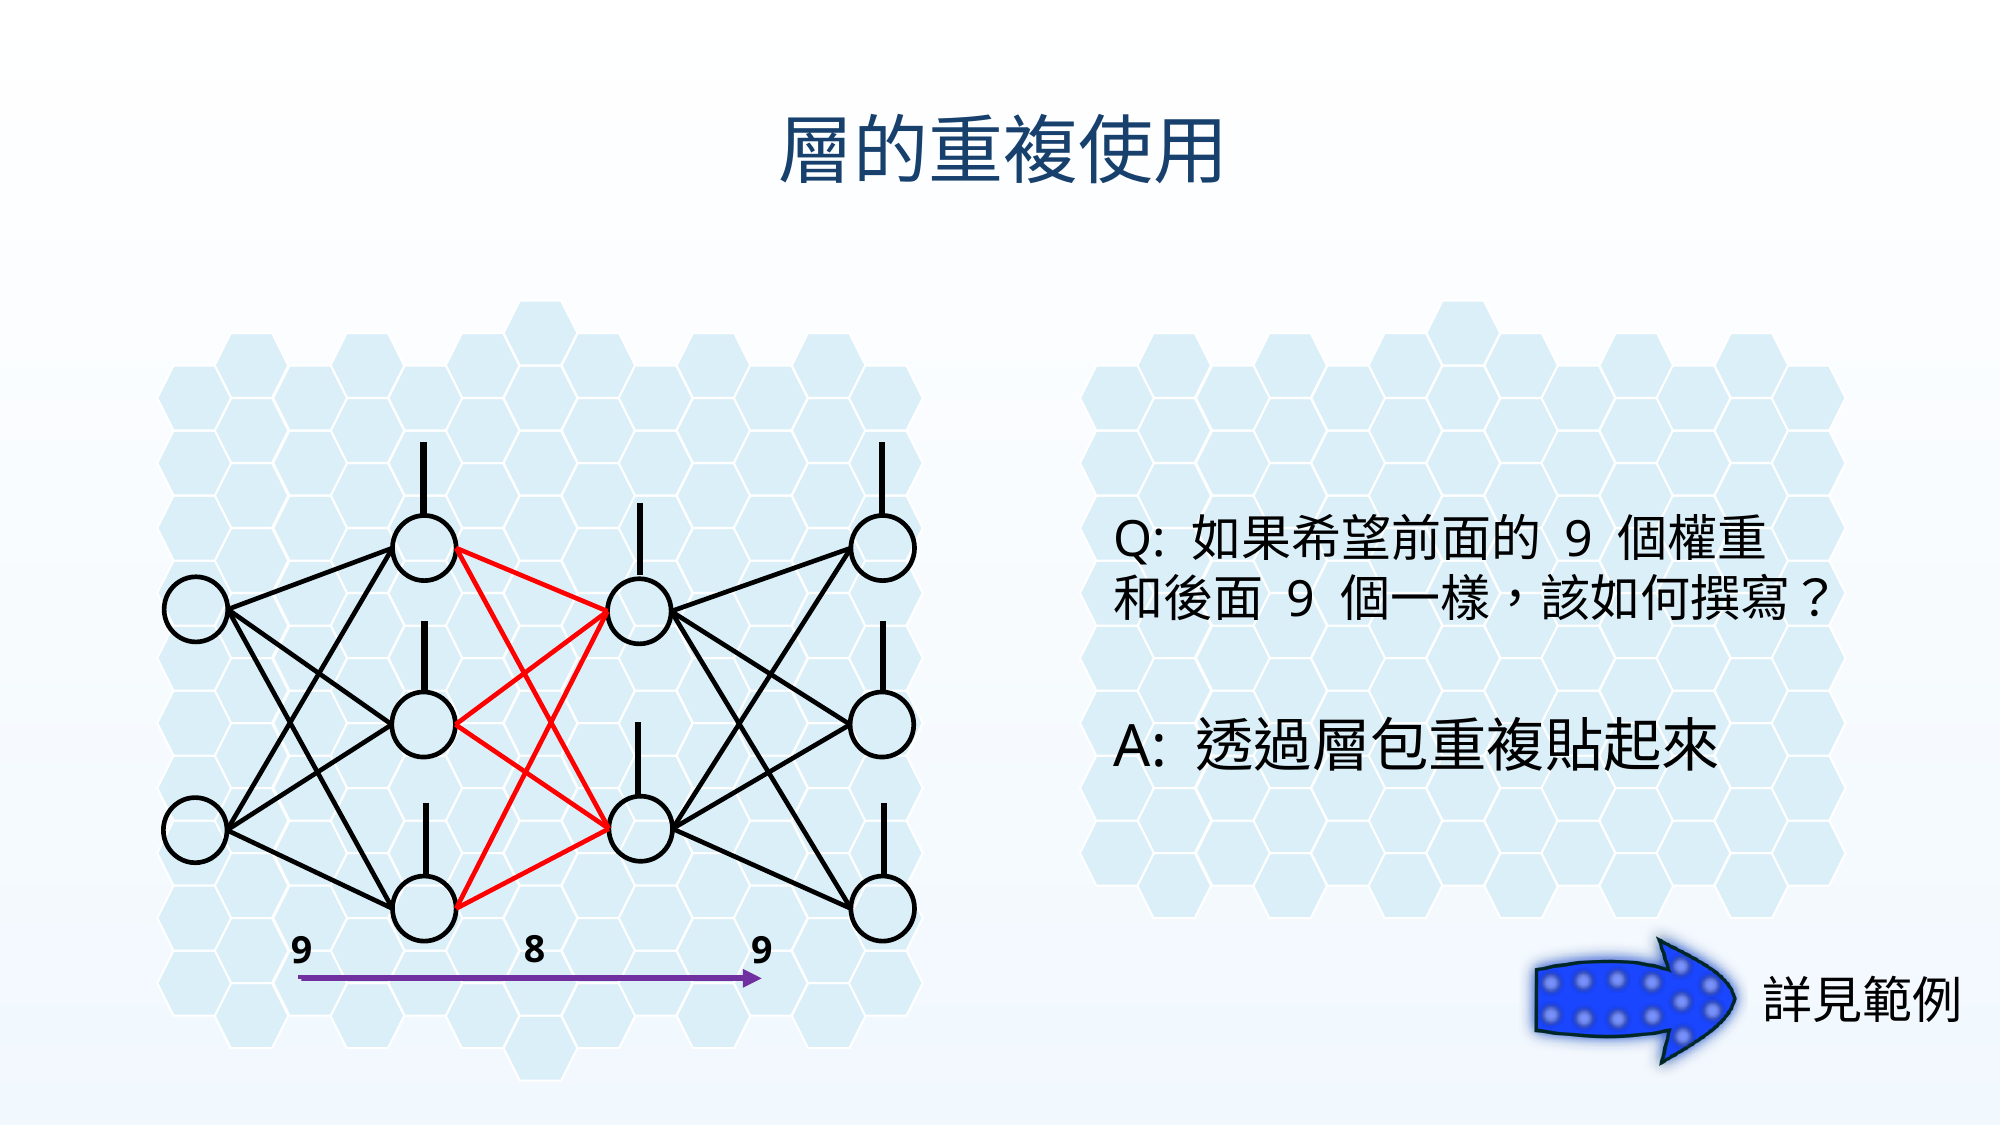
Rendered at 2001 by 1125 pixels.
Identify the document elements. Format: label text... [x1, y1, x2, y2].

text_box 詳見範例 [1748, 961, 2000, 1036]
text_box 層的重複使用 [764, 94, 1244, 200]
picture [1514, 917, 1748, 1080]
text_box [1079, 300, 1846, 919]
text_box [163, 442, 915, 980]
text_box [157, 300, 923, 1081]
